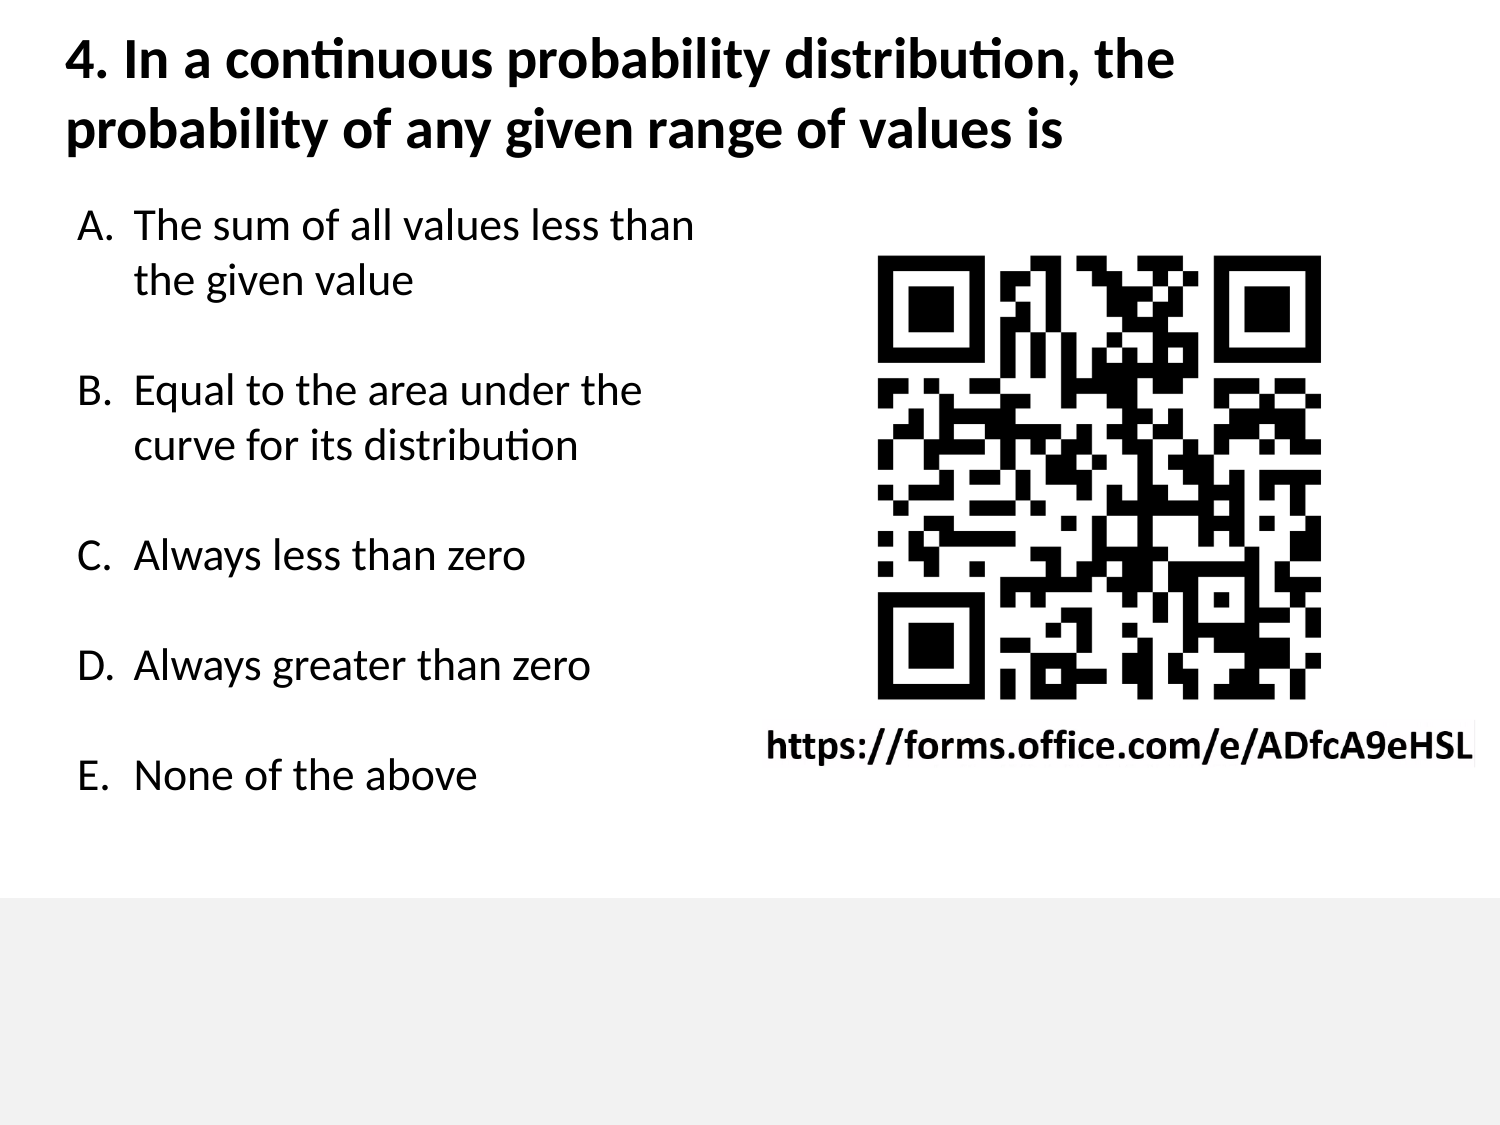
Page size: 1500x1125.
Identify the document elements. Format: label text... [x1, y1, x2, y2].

picture [749, 233, 1480, 780]
title 4. In a continuous probability distribution, the probability of any given range of values is [50, 12, 1400, 200]
text_box The sum of all values less than the given value Equal to the area under the curve for its distribution Always less than zero Always greater than zero None of the above [62, 187, 750, 807]
